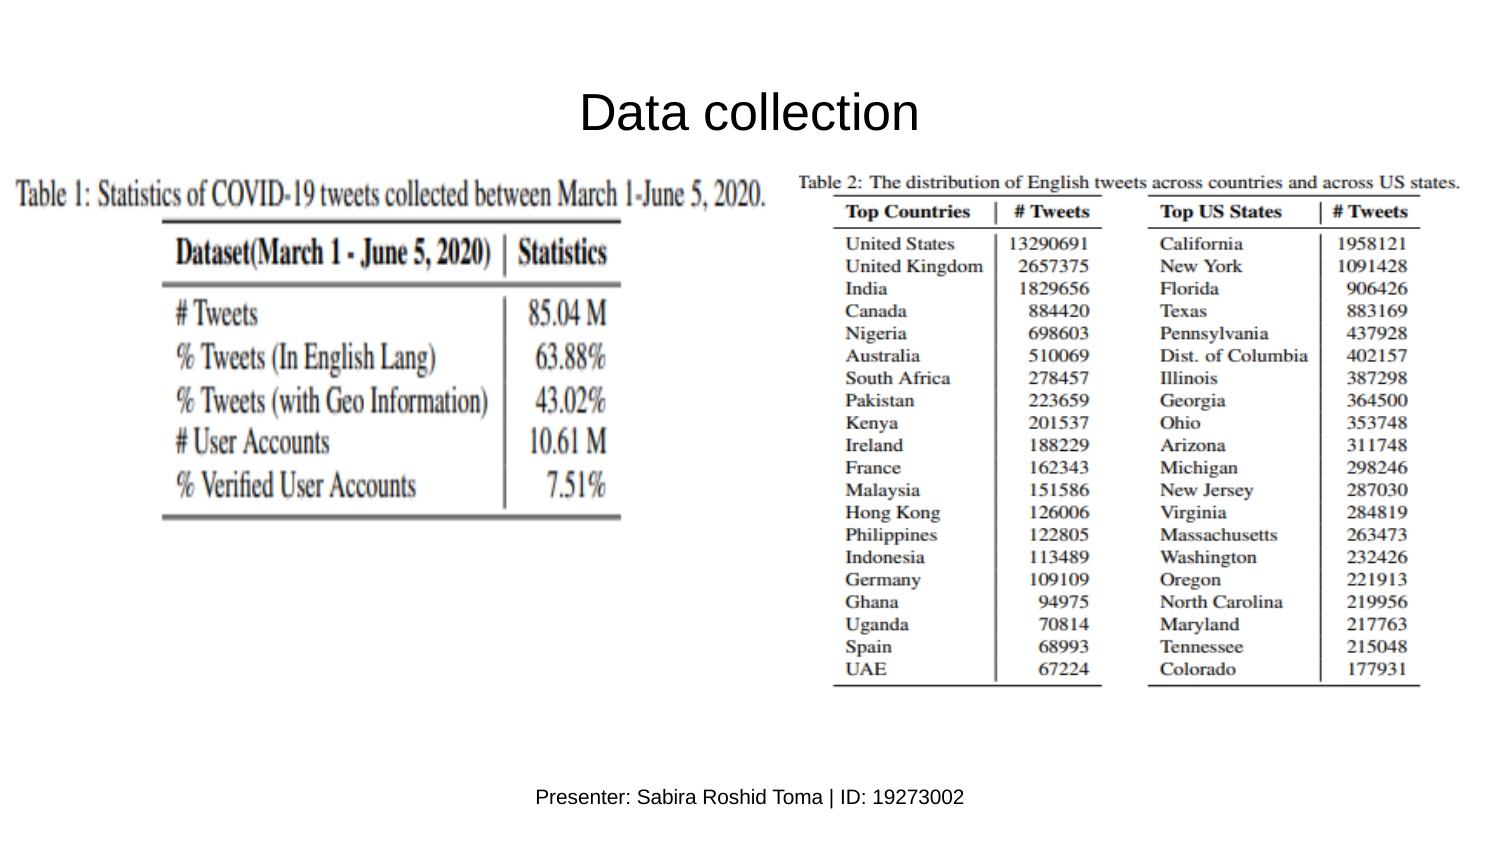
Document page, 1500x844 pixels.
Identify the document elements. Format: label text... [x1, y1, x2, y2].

text_box Presenter: Sabira Roshid Toma | ID: 19273002 [60, 774, 1440, 820]
text_box [136, 141, 1471, 713]
picture [10, 166, 771, 566]
text_box Data collection [167, 88, 1333, 141]
picture [799, 166, 1472, 714]
